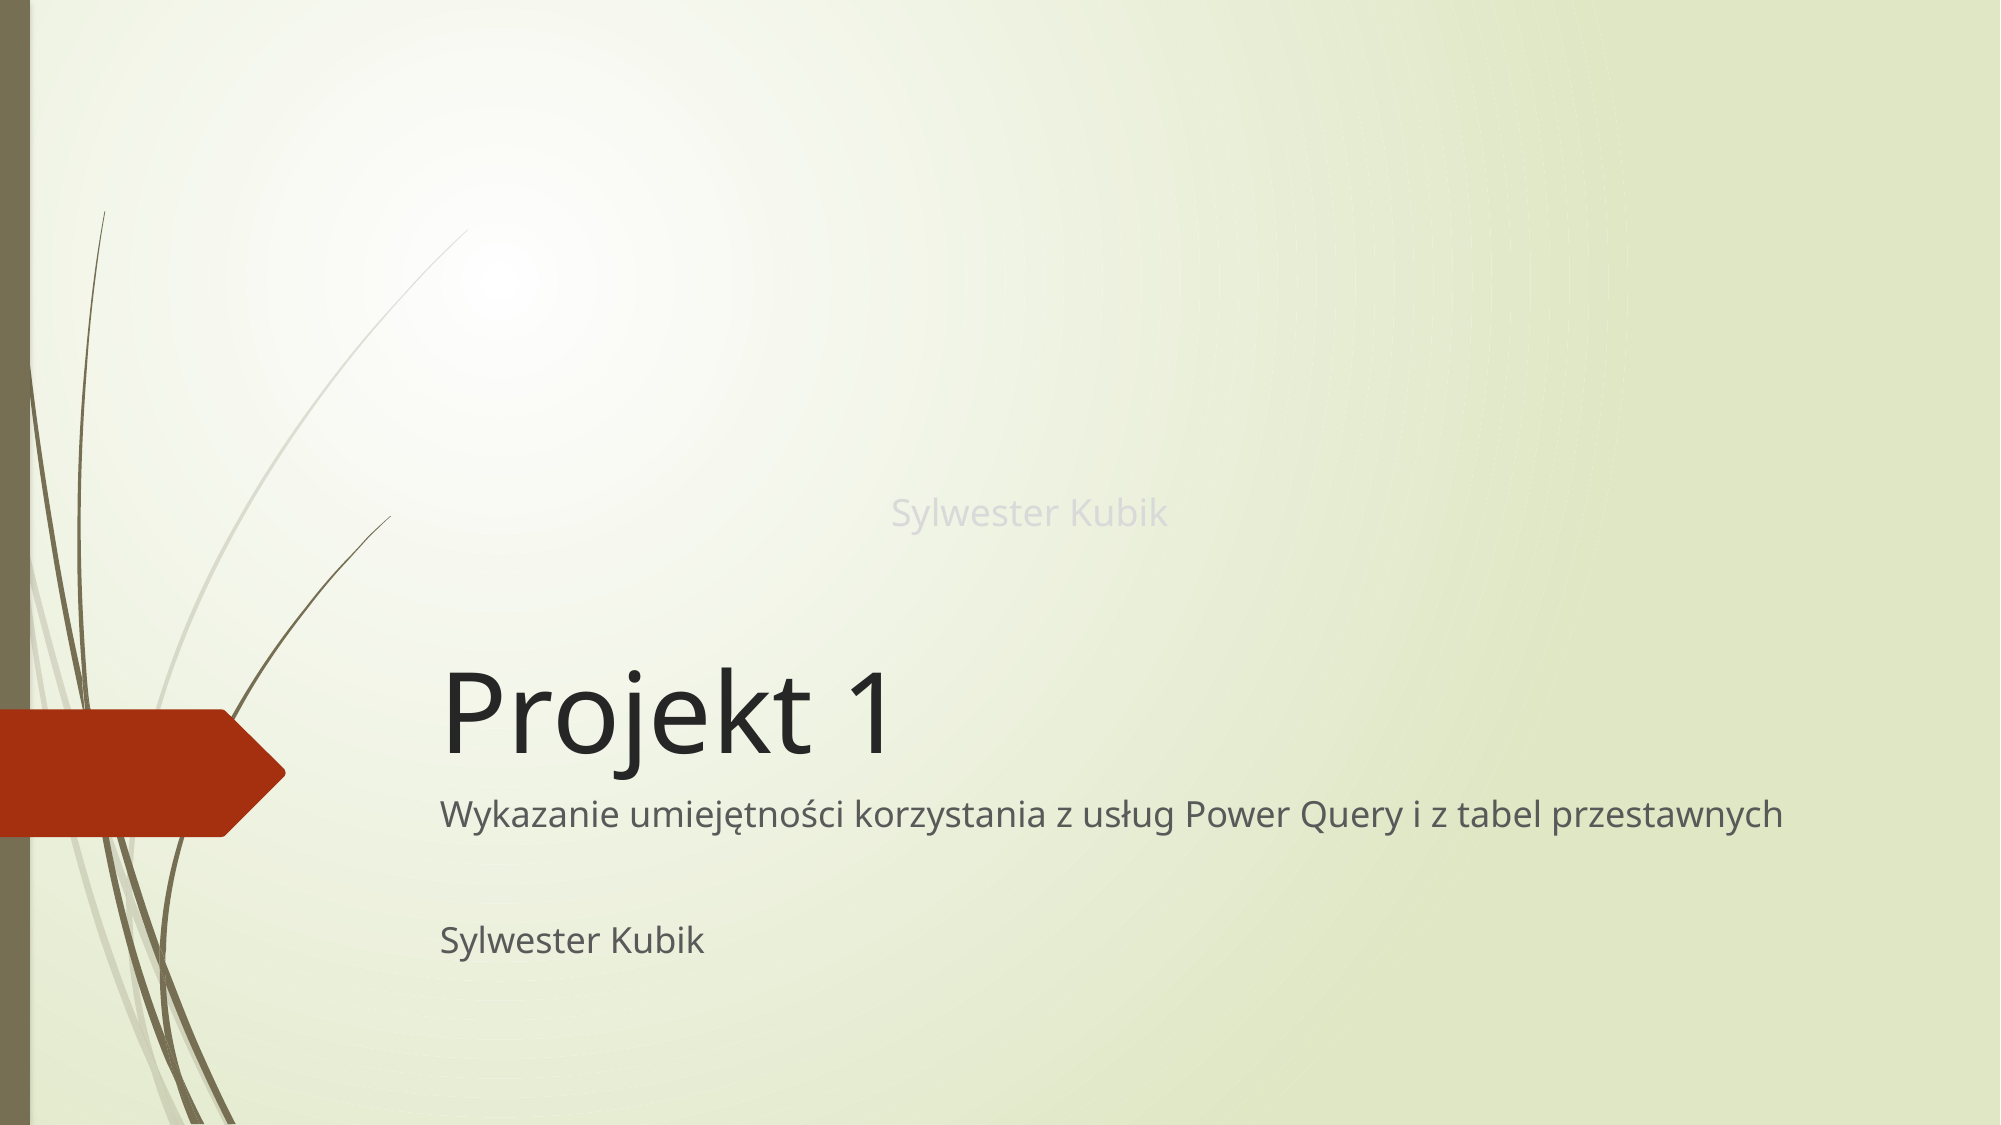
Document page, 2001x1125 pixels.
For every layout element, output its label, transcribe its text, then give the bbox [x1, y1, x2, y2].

subtitle Wykazanie umiejętności korzystania z usług Power Query i z tabel przestawnych Sylwester Kubik [424, 783, 1888, 969]
title Projekt 1 [424, 412, 1888, 783]
